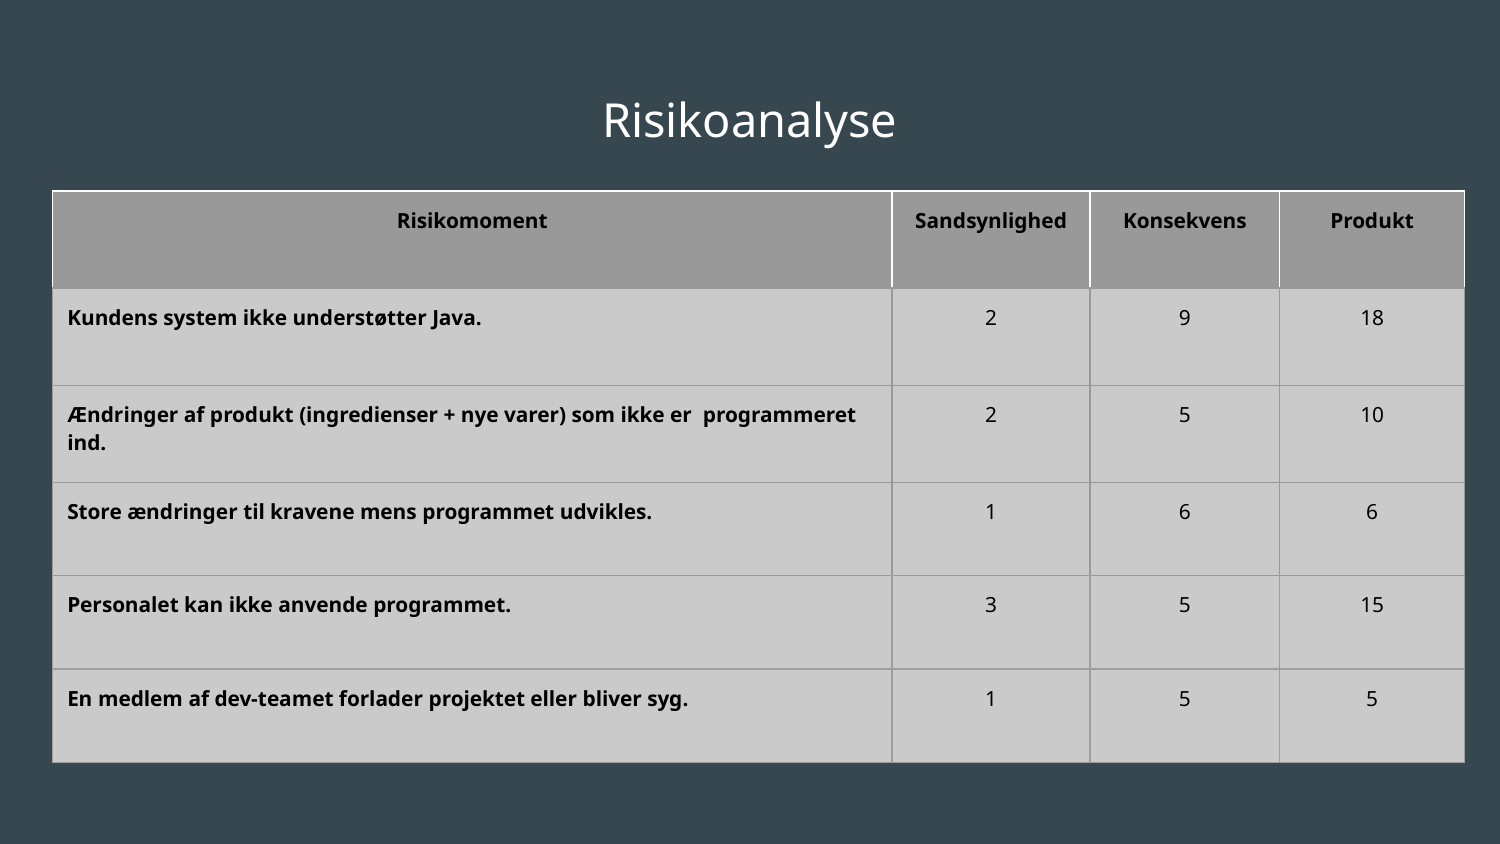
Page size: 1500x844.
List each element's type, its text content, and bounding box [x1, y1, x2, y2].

title Risikoanalyse [51, 72, 1449, 167]
table_header Risikomoment [53, 192, 891, 287]
table_cell 1 [893, 483, 1089, 575]
table_header Konsekvens [1091, 192, 1279, 287]
table_cell 9 [1091, 289, 1279, 385]
table_header Sandsynlighed [893, 192, 1089, 287]
table_cell 1 [893, 670, 1089, 762]
table_cell 15 [1280, 576, 1464, 668]
table_cell Store ændringer til kravene mens programmet udvikles. [53, 483, 891, 575]
table_cell En medlem af dev-teamet forlader projektet eller bliver syg. [53, 670, 891, 762]
table_cell Kundens system ikke understøtter Java. [53, 289, 891, 385]
table_cell 5 [1280, 670, 1464, 762]
table_cell Ændringer af produkt (ingredienser + nye varer) som ikke er programmeret ind. [53, 386, 891, 482]
table_cell 3 [893, 576, 1089, 668]
table_cell Personalet kan ikke anvende programmet. [53, 576, 891, 668]
table_header Produkt [1280, 192, 1464, 287]
table_cell 10 [1280, 386, 1464, 482]
table_cell 5 [1091, 576, 1279, 668]
table_cell 2 [893, 386, 1089, 482]
table_cell 2 [893, 289, 1089, 385]
table_cell 6 [1280, 483, 1464, 575]
table_cell 5 [1091, 386, 1279, 482]
table_cell 5 [1091, 670, 1279, 762]
table_cell 18 [1280, 289, 1464, 385]
table_cell 6 [1091, 483, 1279, 575]
